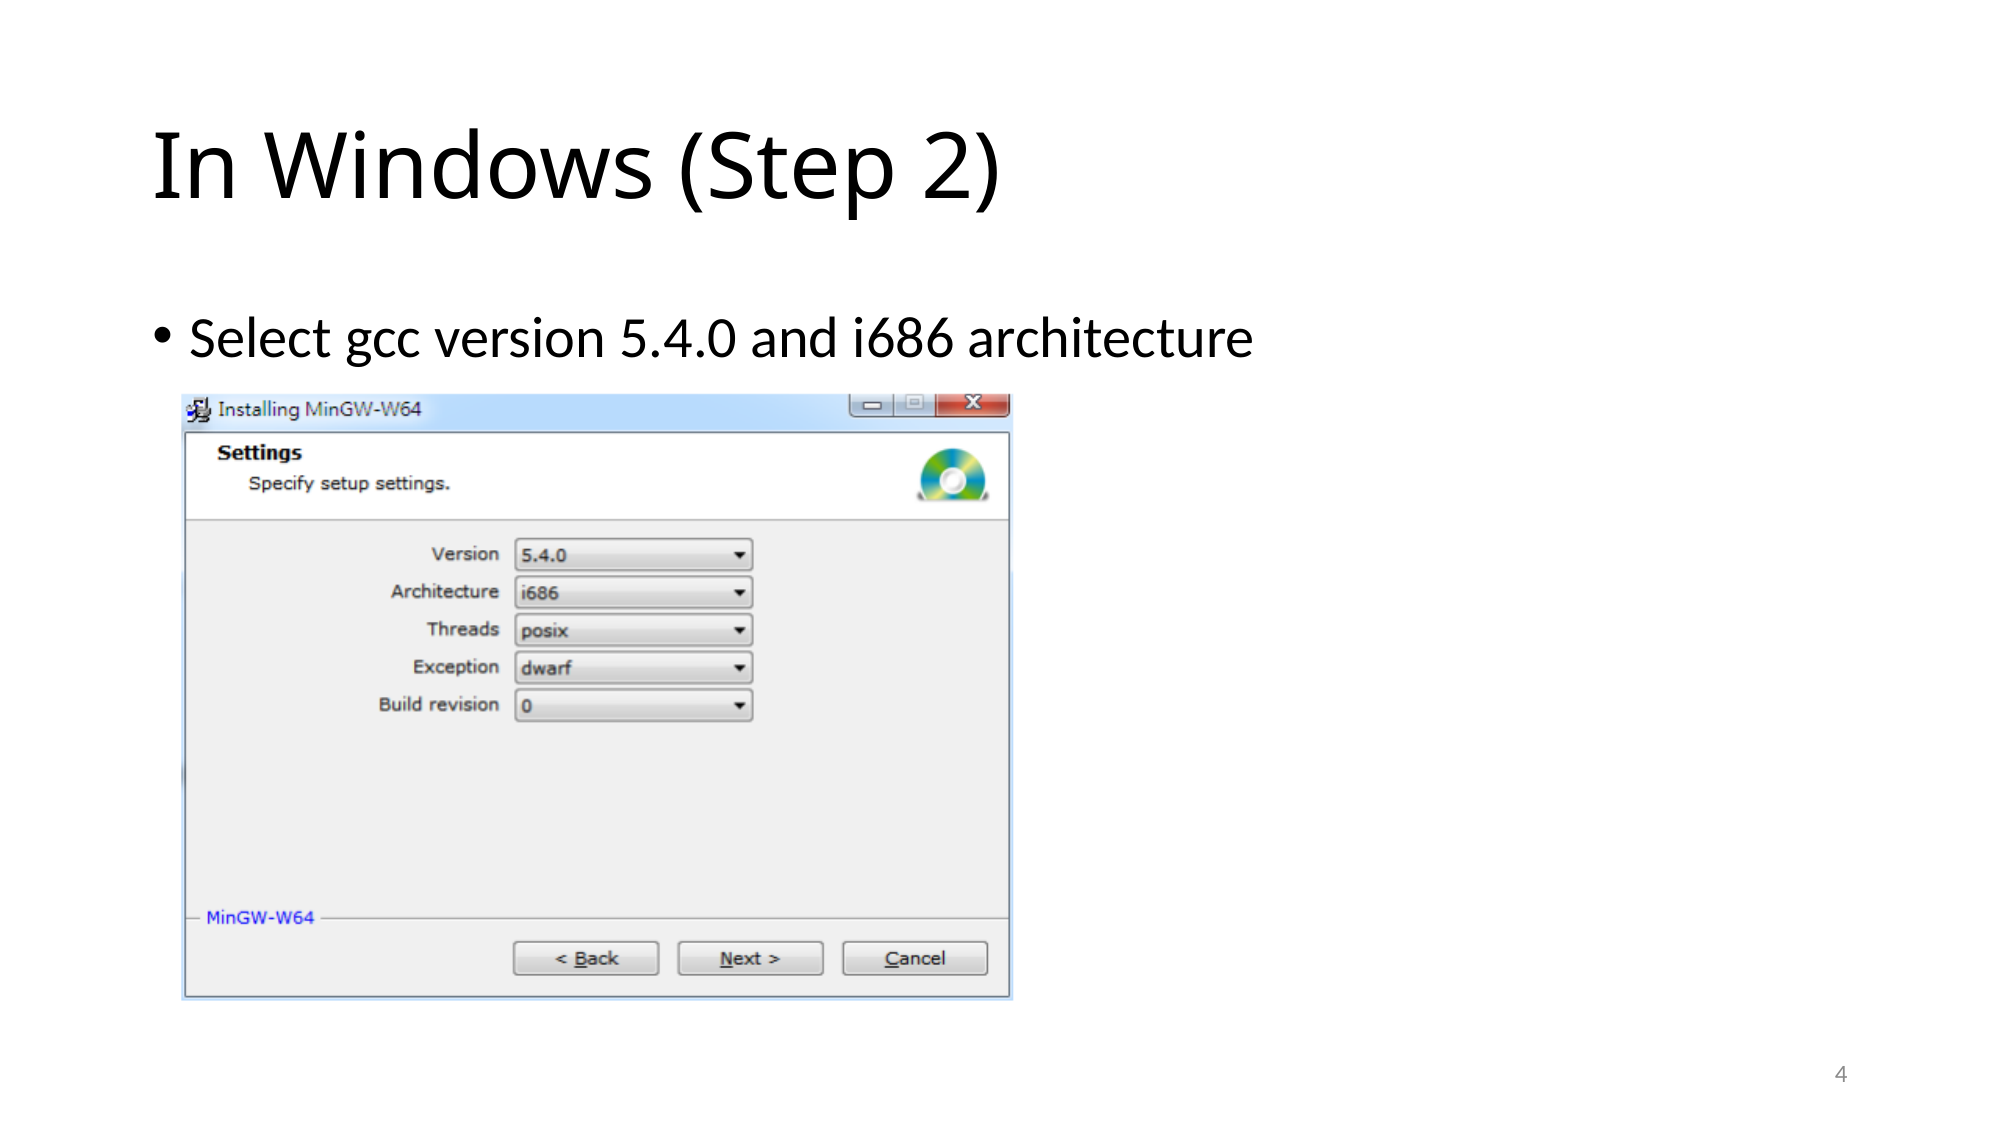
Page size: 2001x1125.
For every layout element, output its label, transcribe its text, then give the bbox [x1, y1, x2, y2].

title In Windows (Step 2) [137, 59, 1863, 278]
list Select gcc version 5.4.0 and i686 architecture [137, 299, 1863, 1014]
slide_number 4 [1412, 1042, 1863, 1103]
picture [179, 388, 1015, 1004]
